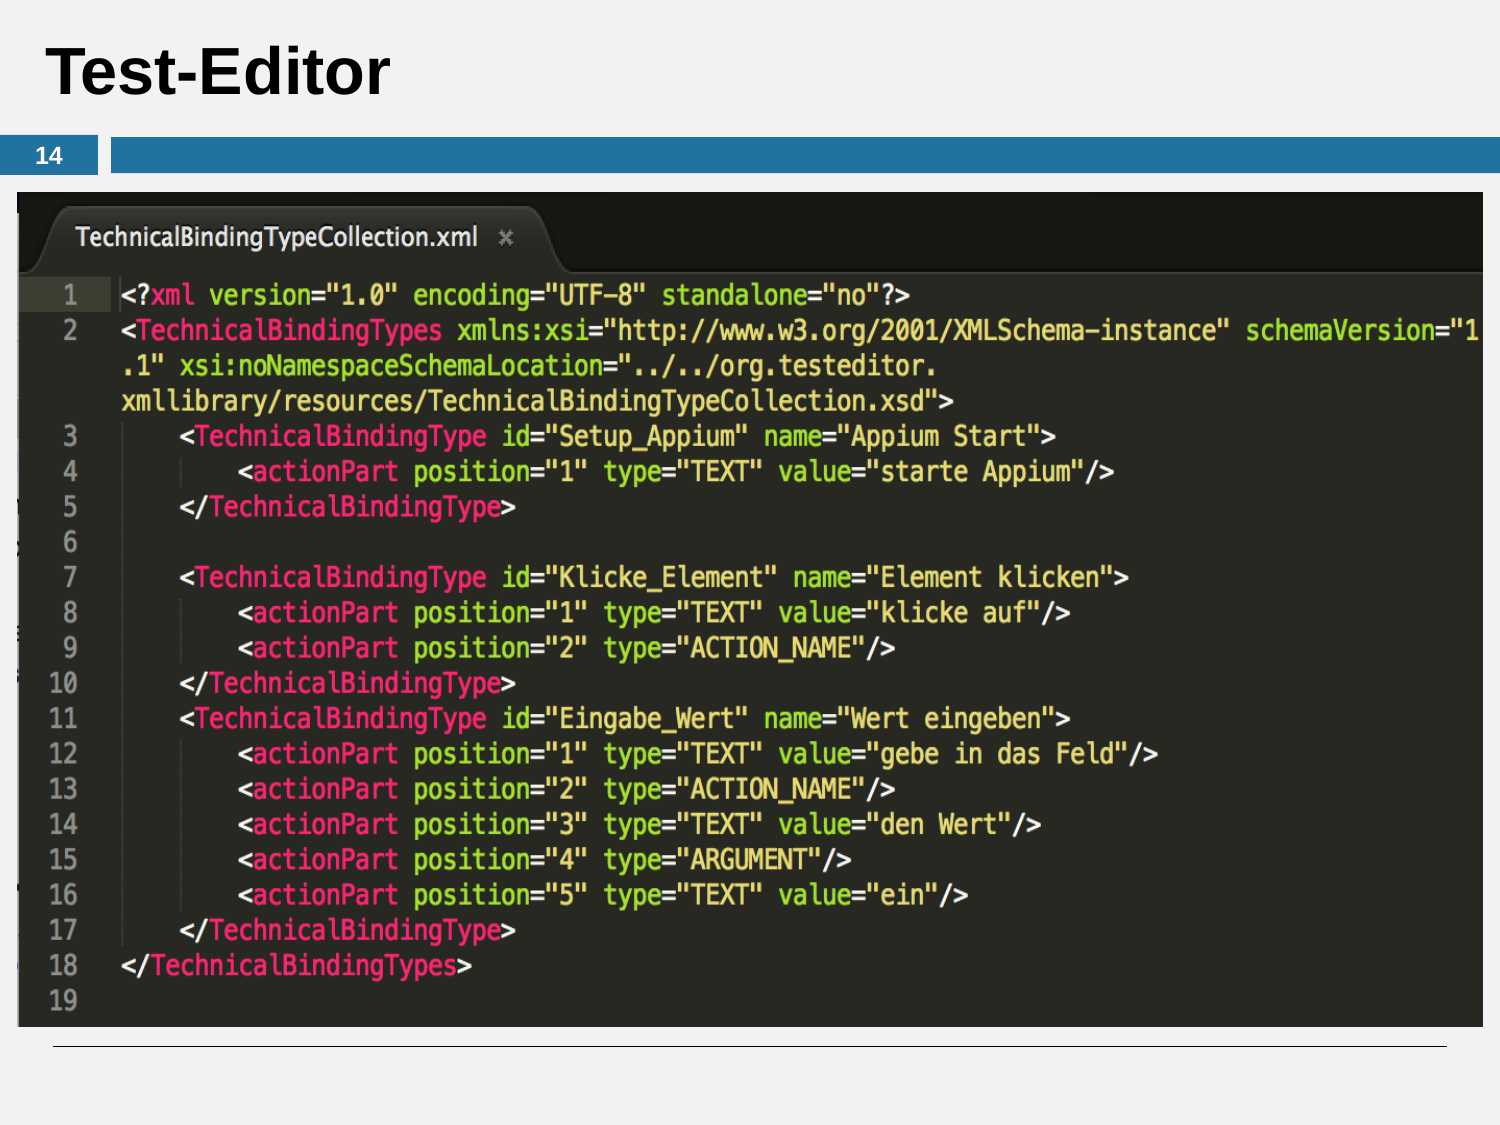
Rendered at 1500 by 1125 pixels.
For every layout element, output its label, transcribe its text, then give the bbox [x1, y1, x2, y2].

title Test-Editor [36, 19, 1464, 158]
slide_number 14 [0, 134, 99, 176]
picture [17, 192, 1483, 1027]
